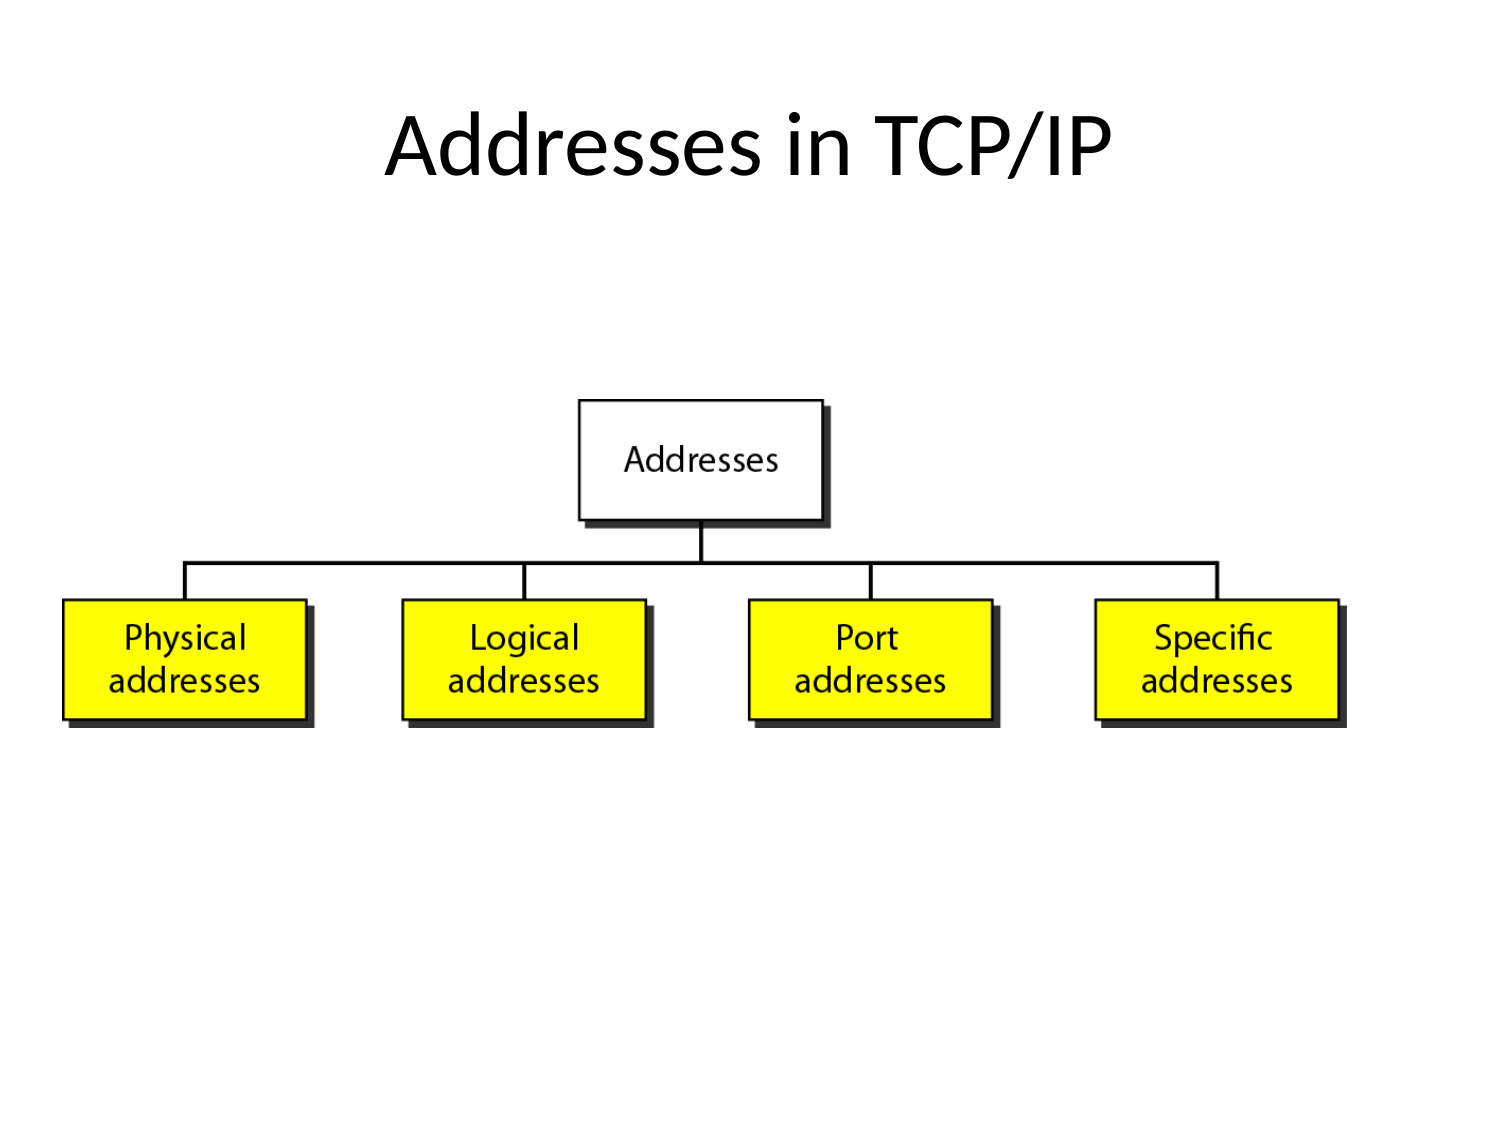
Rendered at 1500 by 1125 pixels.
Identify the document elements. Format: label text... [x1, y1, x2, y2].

picture [62, 399, 1348, 728]
title Addresses in TCP/IP [75, 45, 1425, 233]
